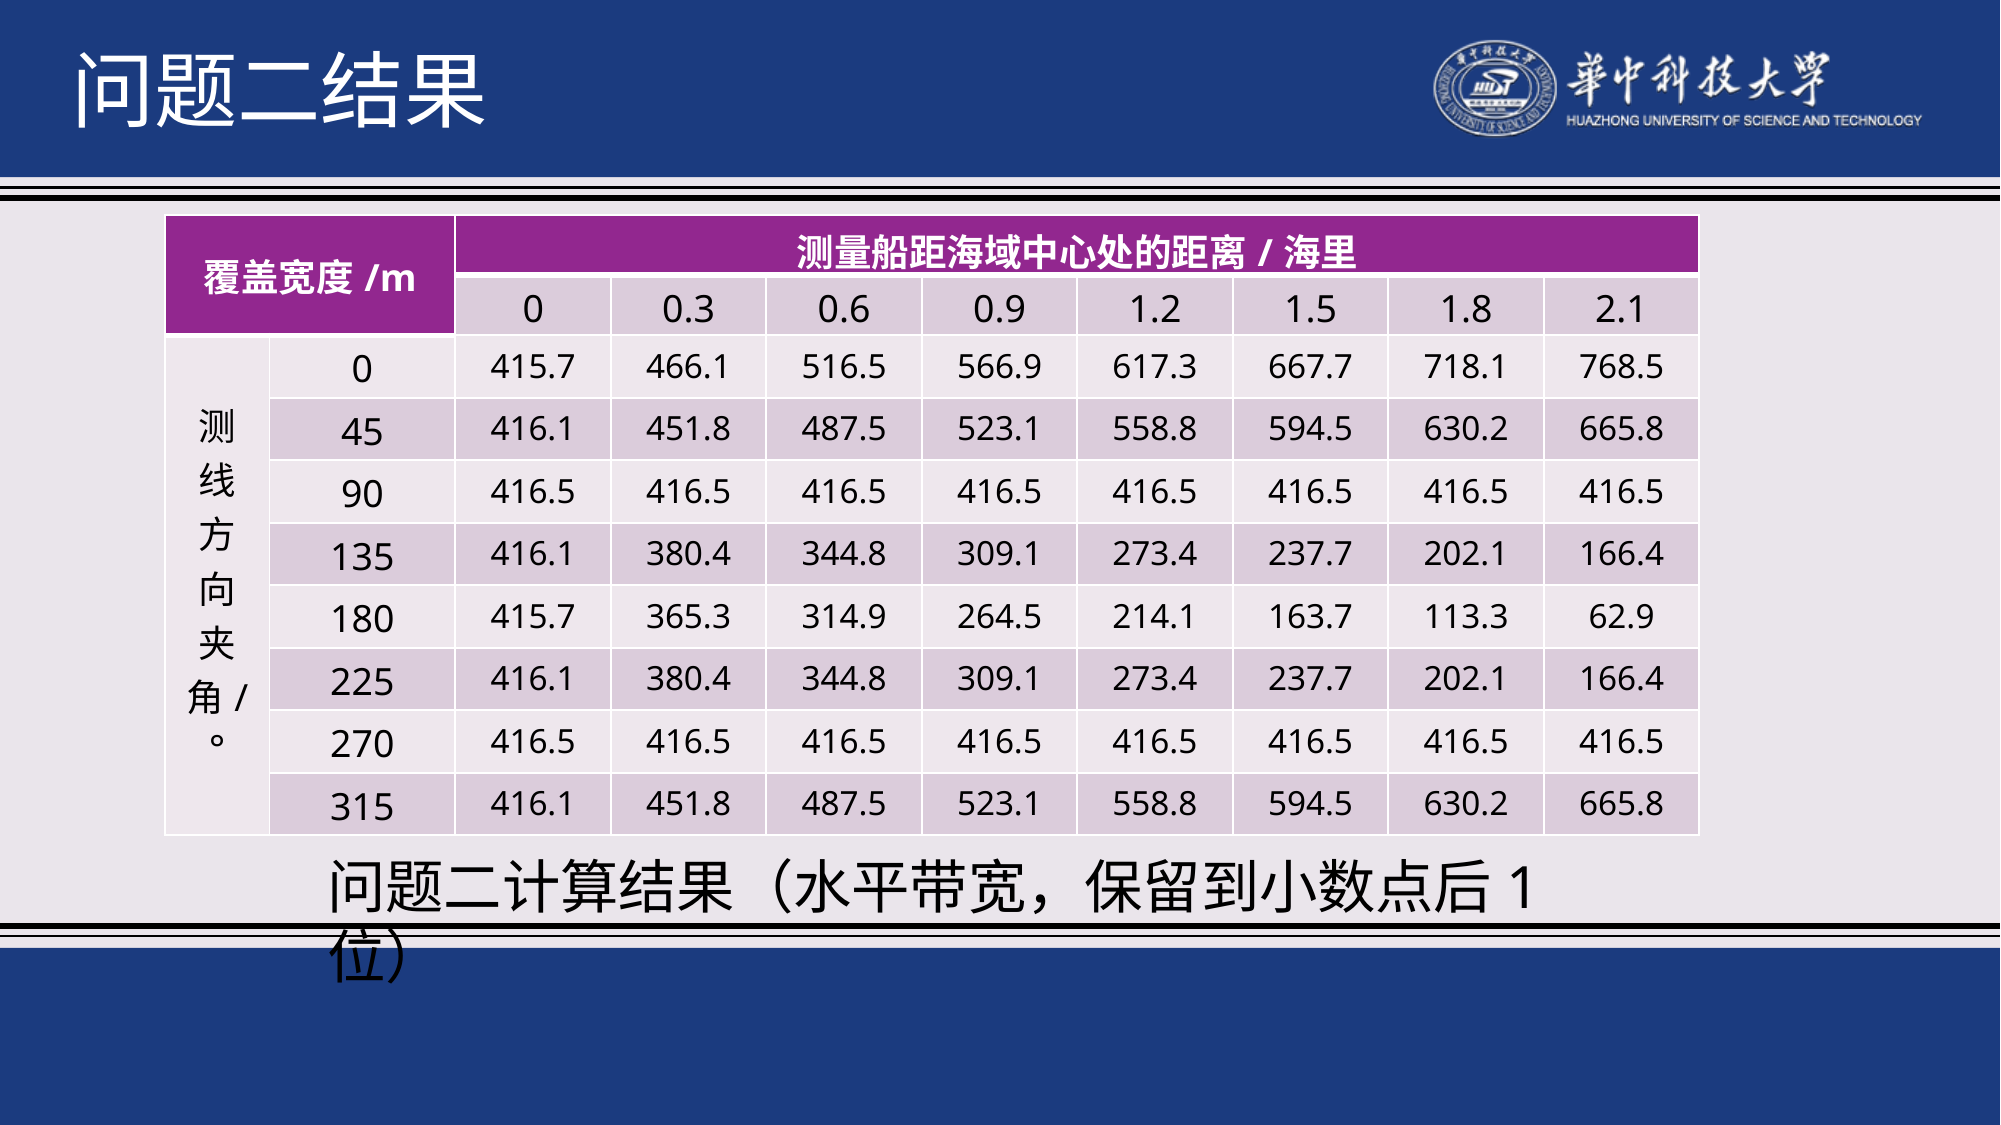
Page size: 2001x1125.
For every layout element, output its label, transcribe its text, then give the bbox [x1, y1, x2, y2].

table_cell 380.4 [612, 524, 765, 584]
table_cell 0.9 [923, 278, 1076, 334]
table_cell 2.1 [1545, 278, 1698, 334]
table_cell 451.8 [612, 774, 765, 834]
picture [1428, 31, 1957, 146]
table_cell 0.3 [612, 278, 765, 334]
table_cell 523.1 [923, 399, 1076, 459]
table_cell 344.8 [767, 524, 921, 584]
table_cell 415.7 [456, 586, 610, 647]
table_cell 718.1 [1389, 336, 1543, 397]
table_cell 415.7 [456, 336, 610, 397]
table_header 测量船距海域中心处的距离/海里 [456, 216, 1698, 272]
table_cell 90 [270, 461, 454, 522]
table_cell 416.5 [1078, 461, 1232, 522]
table_cell 314.9 [767, 586, 921, 647]
table_cell 416.1 [456, 399, 610, 459]
table_cell 315 [270, 774, 454, 834]
table_cell 416.5 [1078, 711, 1232, 772]
table_cell 202.1 [1389, 524, 1543, 584]
table_cell 0.6 [767, 278, 921, 334]
table_cell 416.5 [1234, 711, 1387, 772]
table_header 覆盖宽度/m [166, 216, 454, 333]
table_cell 416.1 [456, 774, 610, 834]
table_cell 166.4 [1545, 524, 1698, 584]
table_cell 617.3 [1078, 336, 1232, 397]
table_cell 630.2 [1389, 774, 1543, 834]
table_cell 594.5 [1234, 774, 1387, 834]
table_cell 487.5 [767, 774, 921, 834]
table_cell 测线方向夹角/° [166, 338, 269, 834]
table_cell 273.4 [1078, 649, 1232, 709]
table_cell 270 [270, 711, 454, 772]
table_cell 594.5 [1234, 399, 1387, 459]
table_cell 0 [456, 278, 610, 334]
table_cell 237.7 [1234, 524, 1387, 584]
table_cell 416.5 [1389, 711, 1543, 772]
table_cell 466.1 [612, 336, 765, 397]
table_cell 264.5 [923, 586, 1076, 647]
table_cell 416.5 [456, 461, 610, 522]
table_cell 273.4 [1078, 524, 1232, 584]
table_cell 416.5 [767, 711, 921, 772]
table_cell 558.8 [1078, 774, 1232, 834]
table_cell 1.2 [1078, 278, 1232, 334]
table_cell 416.5 [923, 711, 1076, 772]
table_cell 665.8 [1545, 774, 1698, 834]
table_cell 667.7 [1234, 336, 1387, 397]
table_cell 416.5 [456, 711, 610, 772]
table_cell 665.8 [1545, 399, 1698, 459]
table_cell 135 [270, 524, 454, 584]
table_cell 487.5 [767, 399, 921, 459]
table_cell 630.2 [1389, 399, 1543, 459]
table_cell 416.5 [1545, 461, 1698, 522]
table_cell 344.8 [767, 649, 921, 709]
table_cell 0 [270, 338, 454, 397]
table_cell 45 [270, 399, 454, 459]
table_cell 365.3 [612, 586, 765, 647]
table_cell 416.5 [1545, 711, 1698, 772]
table_cell 416.1 [456, 649, 610, 709]
table_cell 225 [270, 649, 454, 709]
table_cell 62.9 [1545, 586, 1698, 647]
table_cell 416.5 [612, 711, 765, 772]
table_cell 416.5 [923, 461, 1076, 522]
text_box 问题二结果 [56, 31, 615, 146]
table_cell 214.1 [1078, 586, 1232, 647]
table_cell 416.5 [612, 461, 765, 522]
table_cell 309.1 [923, 649, 1076, 709]
table_cell 566.9 [923, 336, 1076, 397]
table_cell 1.5 [1234, 278, 1387, 334]
table_cell 180 [270, 586, 454, 647]
table_cell 113.3 [1389, 586, 1543, 647]
table_cell 516.5 [767, 336, 921, 397]
table_cell 237.7 [1234, 649, 1387, 709]
table_cell 1.8 [1389, 278, 1543, 334]
table_cell 416.5 [767, 461, 921, 522]
table_cell 523.1 [923, 774, 1076, 834]
table_cell 309.1 [923, 524, 1076, 584]
text_box 问题二计算结果（水平带宽，保留到小数点后1位） [312, 843, 1660, 998]
table_cell 380.4 [612, 649, 765, 709]
table_cell 416.1 [456, 524, 610, 584]
table_cell 166.4 [1545, 649, 1698, 709]
table_cell 416.5 [1389, 461, 1543, 522]
table_cell 451.8 [612, 399, 765, 459]
table_cell 558.8 [1078, 399, 1232, 459]
table_cell 768.5 [1545, 336, 1698, 397]
table_cell 163.7 [1234, 586, 1387, 647]
table_cell 416.5 [1234, 461, 1387, 522]
table_cell 202.1 [1389, 649, 1543, 709]
